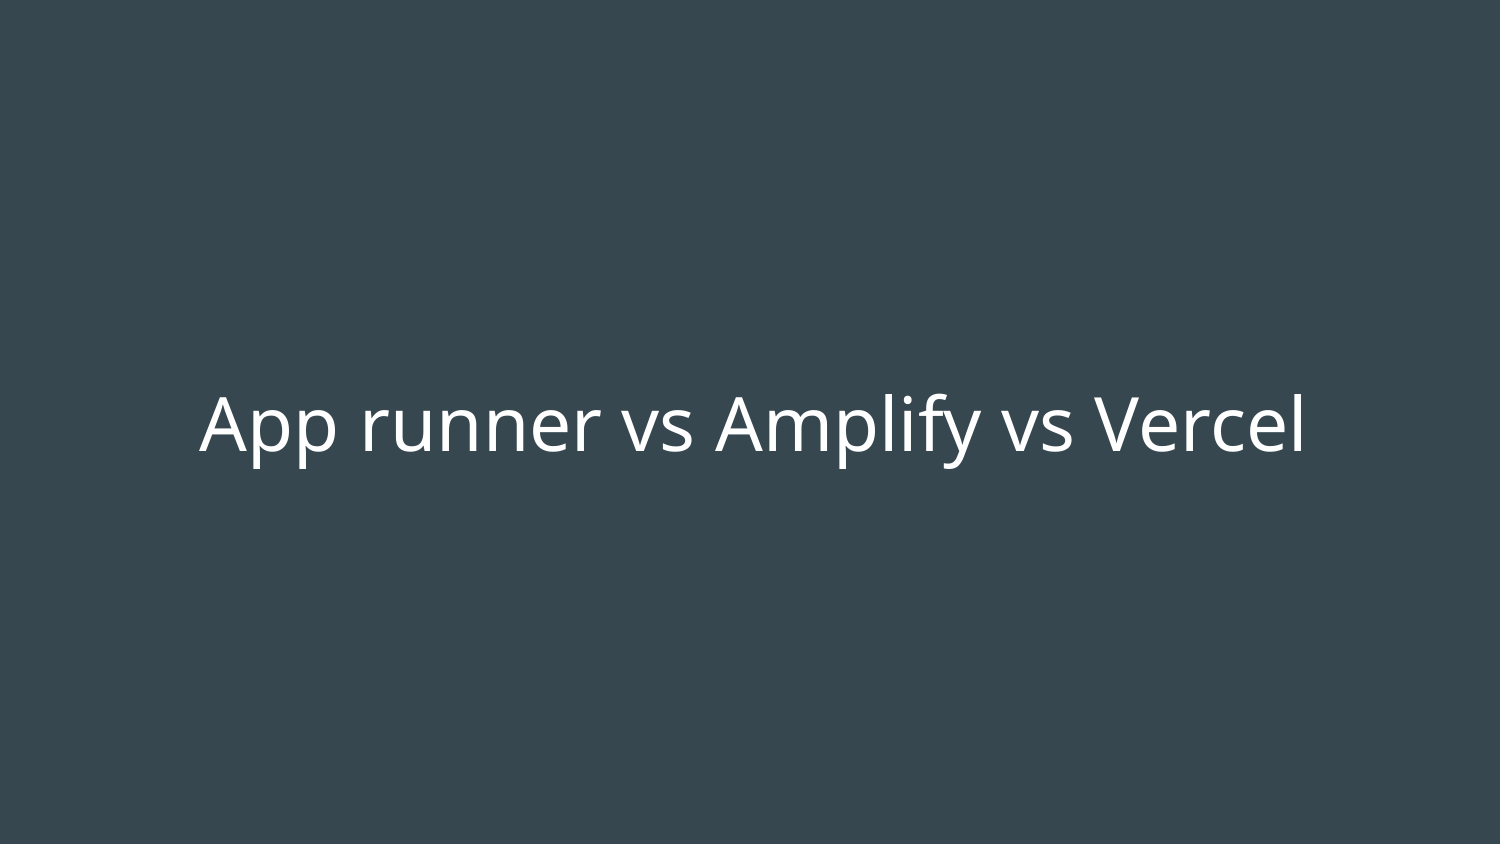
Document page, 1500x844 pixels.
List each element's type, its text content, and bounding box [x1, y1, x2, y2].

title App runner vs Amplify vs Vercel [110, 351, 1399, 493]
